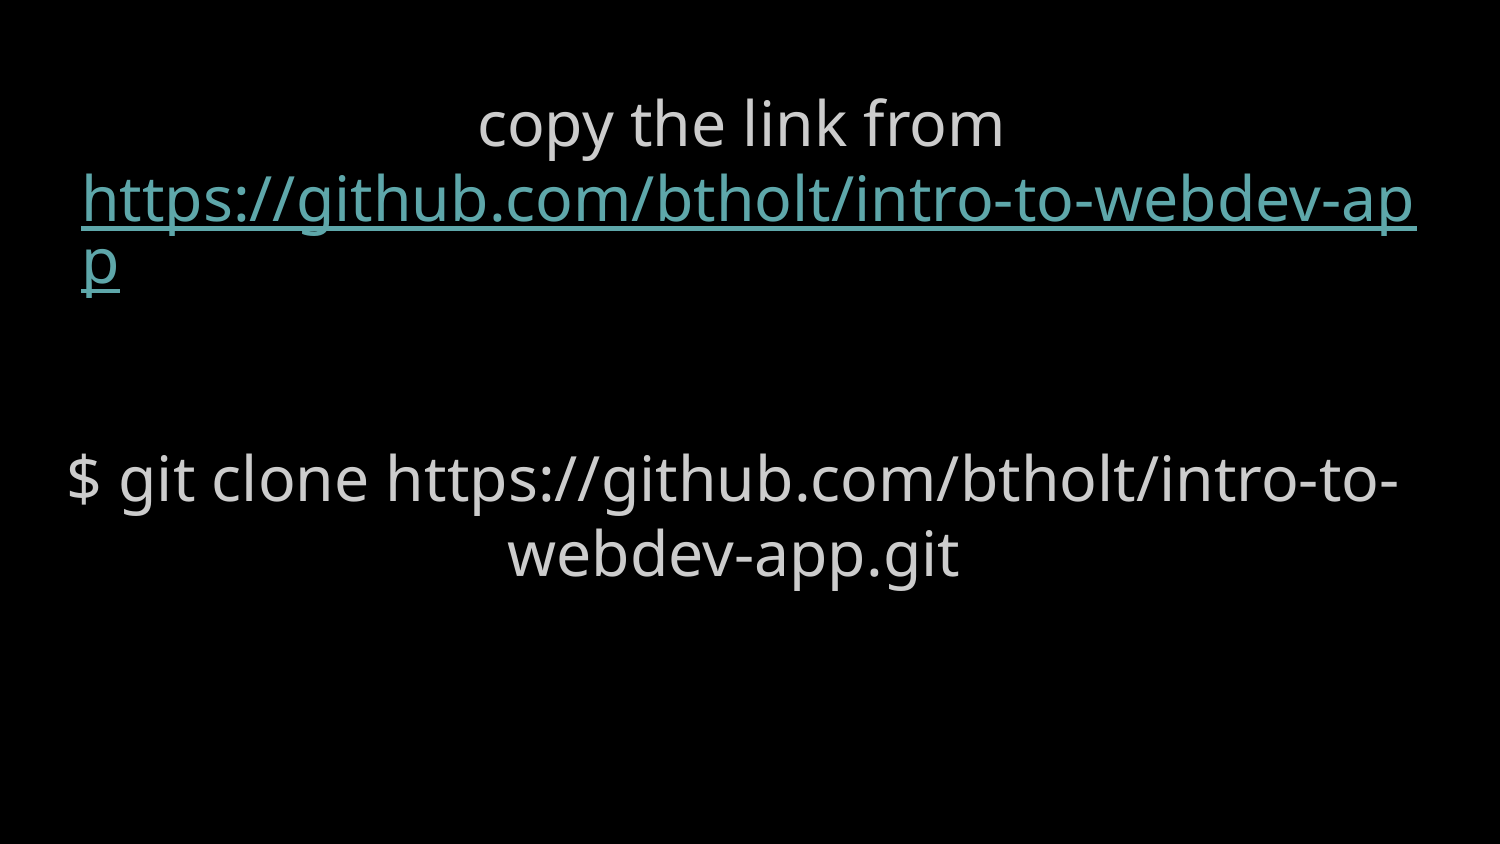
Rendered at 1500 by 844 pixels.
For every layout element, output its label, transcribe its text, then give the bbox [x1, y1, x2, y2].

subtitle $ git clone https://github.com/btholt/intro-to-webdev-app.git [50, 423, 1418, 751]
subtitle copy the link from https://github.com/btholt/intro-to-webdev-app [66, 69, 1434, 396]
